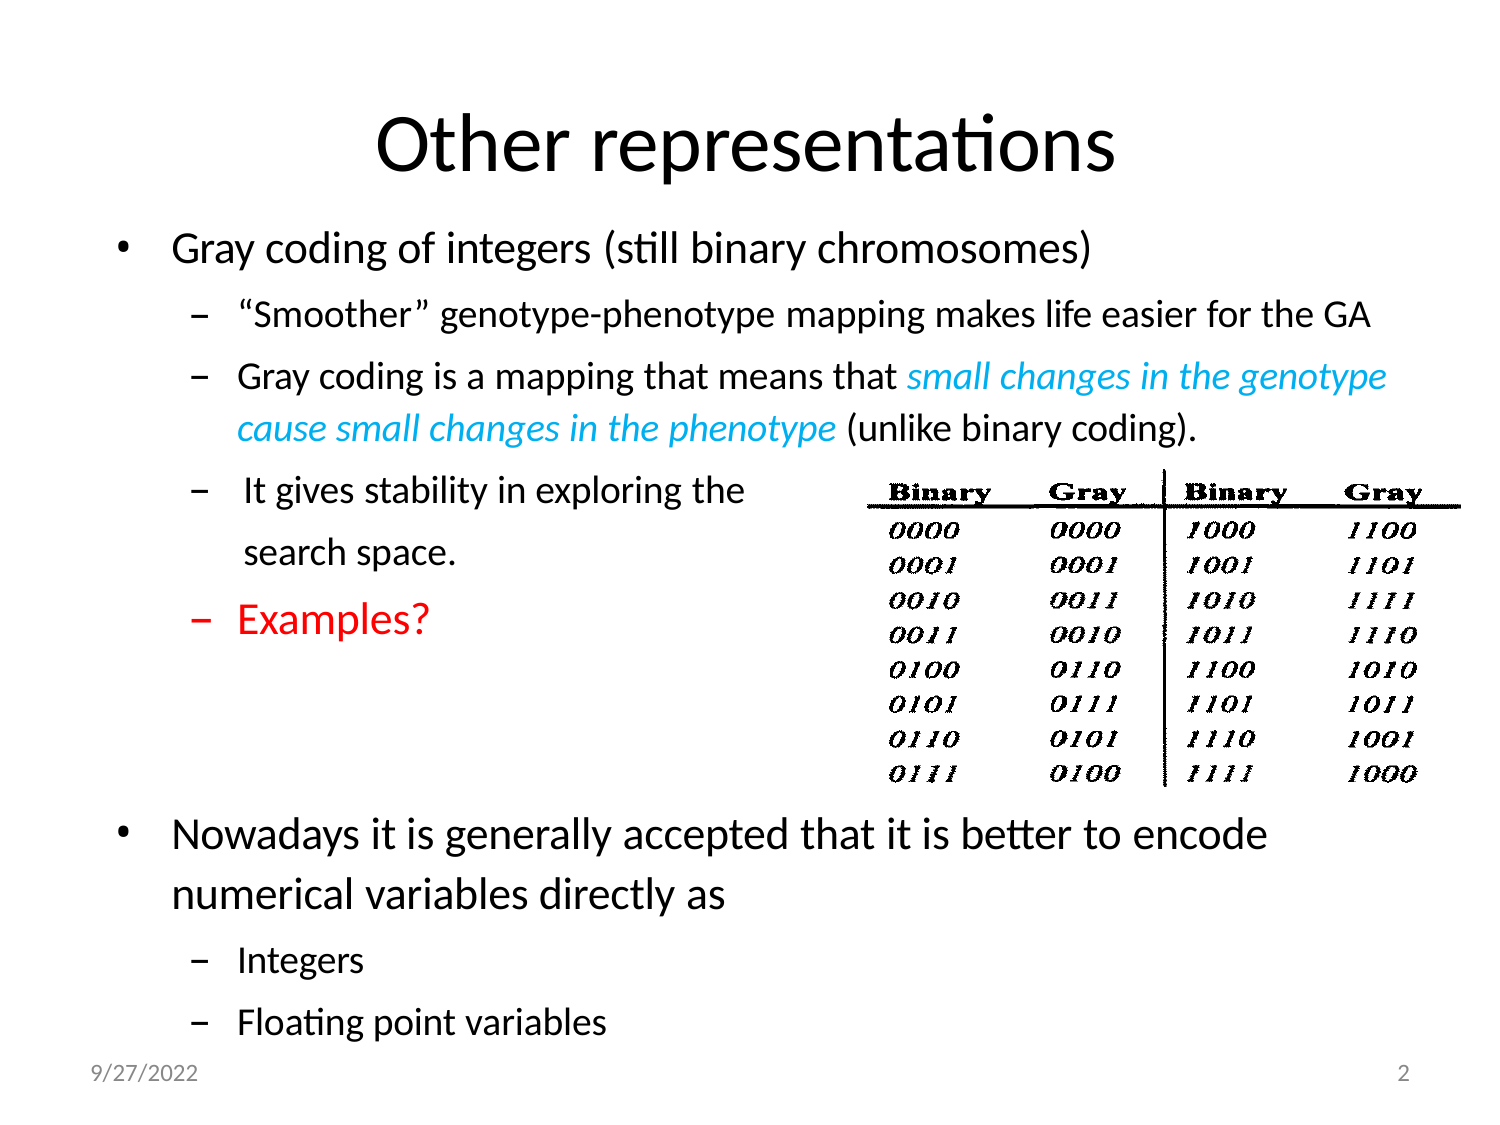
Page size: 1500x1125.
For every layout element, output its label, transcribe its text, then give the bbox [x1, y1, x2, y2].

text_box Gray coding of integers (still binary chromosomes) “Smoother” genotype-phenotype mapping makes life easier for the GA Gray coding is a mapping that means that small changes in the genotype cause small changes in the phenotype (unlike binary coding). It gives stability in exploring the search space. Examples? [112, 198, 1399, 644]
text_box 9/27/2022 [87, 1060, 201, 1087]
picture [866, 468, 1461, 788]
text_box Nowadays it is generally accepted that it is better to encode numerical variables directly as Integers Floating point variables [112, 795, 1283, 1044]
text_box 2 [1390, 1060, 1417, 1087]
title Other representations [373, 86, 1127, 198]
